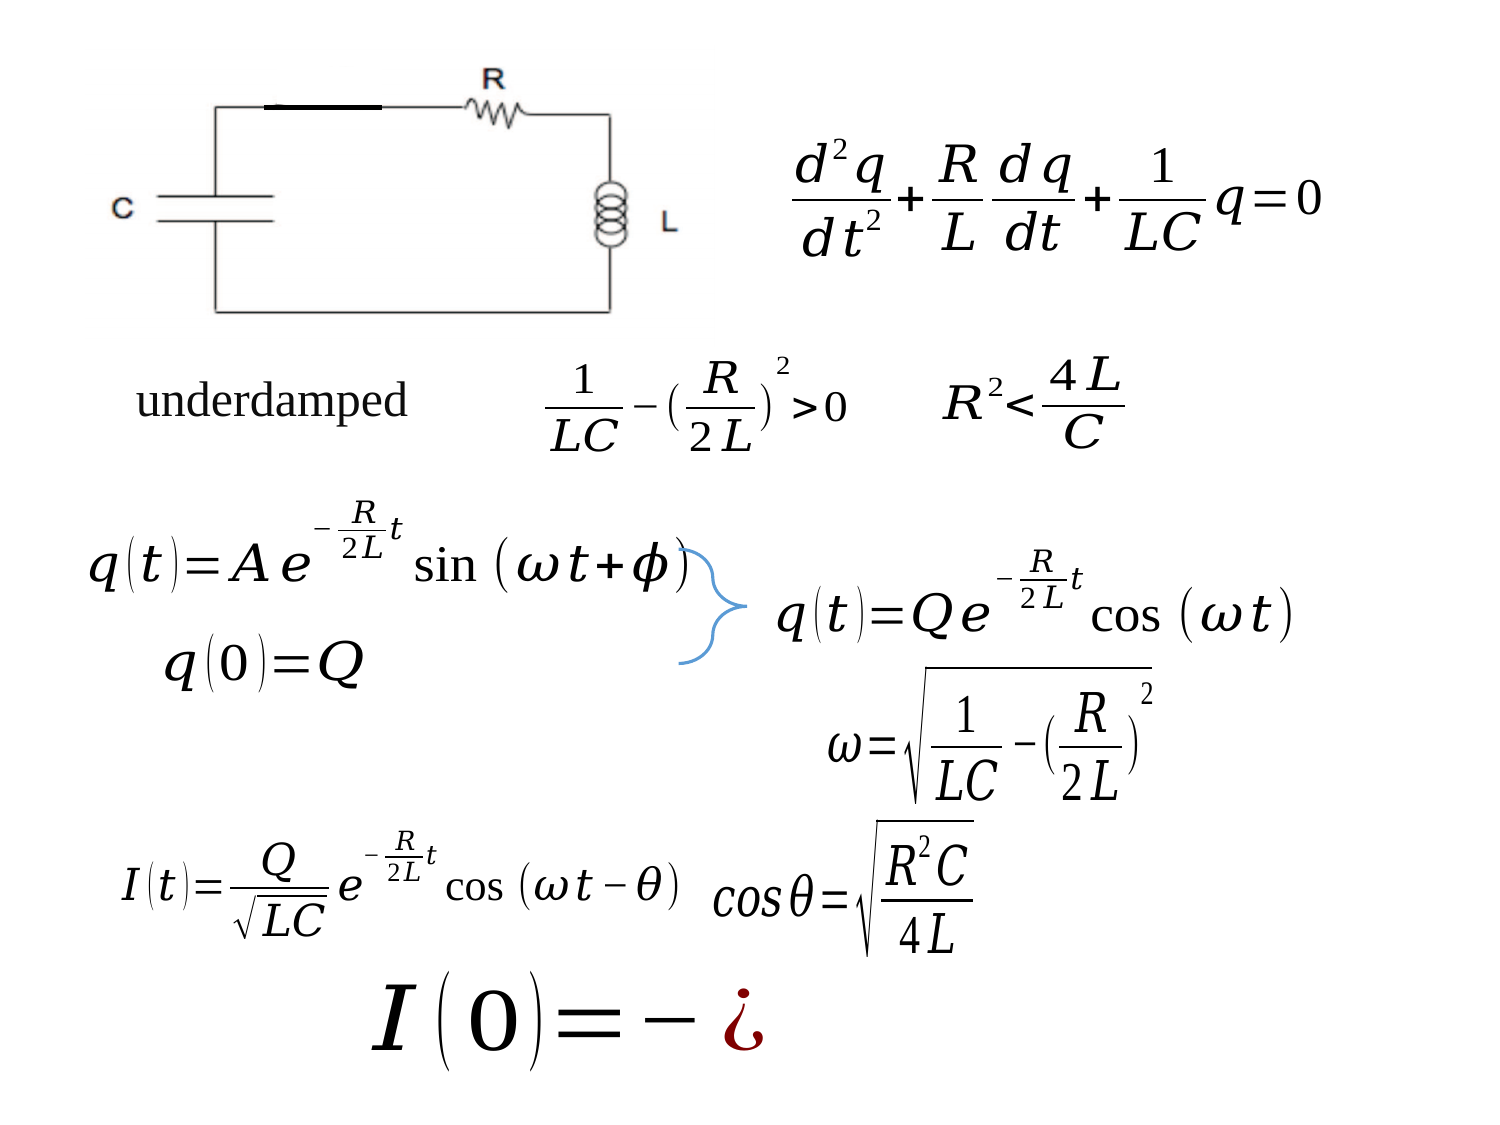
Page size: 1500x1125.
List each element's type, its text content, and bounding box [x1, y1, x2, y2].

text_box underdamped [129, 360, 415, 432]
text_box [678, 548, 747, 665]
picture [85, 45, 717, 347]
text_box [264, 66, 383, 108]
